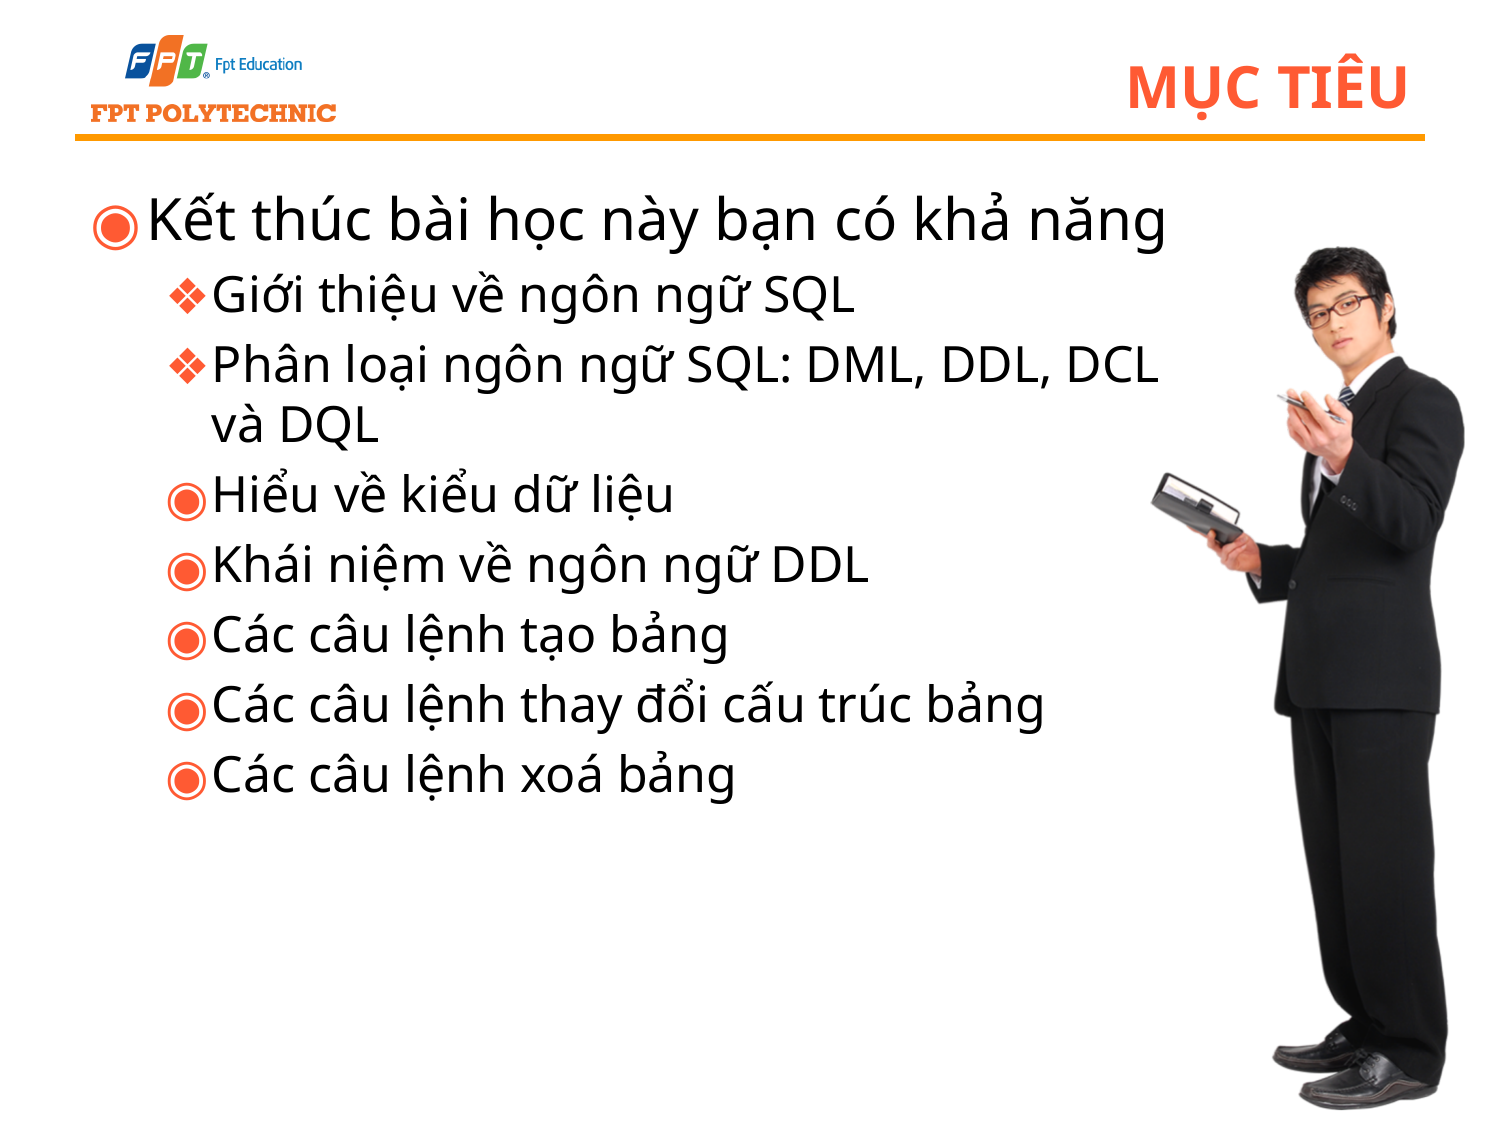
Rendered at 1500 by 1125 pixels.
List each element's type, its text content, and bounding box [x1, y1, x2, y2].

title Mục tiêu [337, 45, 1425, 125]
picture [91, 35, 338, 122]
list Kết thúc bài học này bạn có khả năng Giới thiệu về ngôn ngữ SQL Phân loại ngôn ngữ SQL: DML, DDL, DCL và DQL Hiểu về kiểu dữ liệu Khái niệm về ngôn ngữ DDL Các câu lệnh tạo bảng Các câu lệnh thay đổi cấu trúc bảng Các câu lệnh xoá bảng [75, 174, 1200, 1038]
picture [1120, 245, 1500, 1125]
